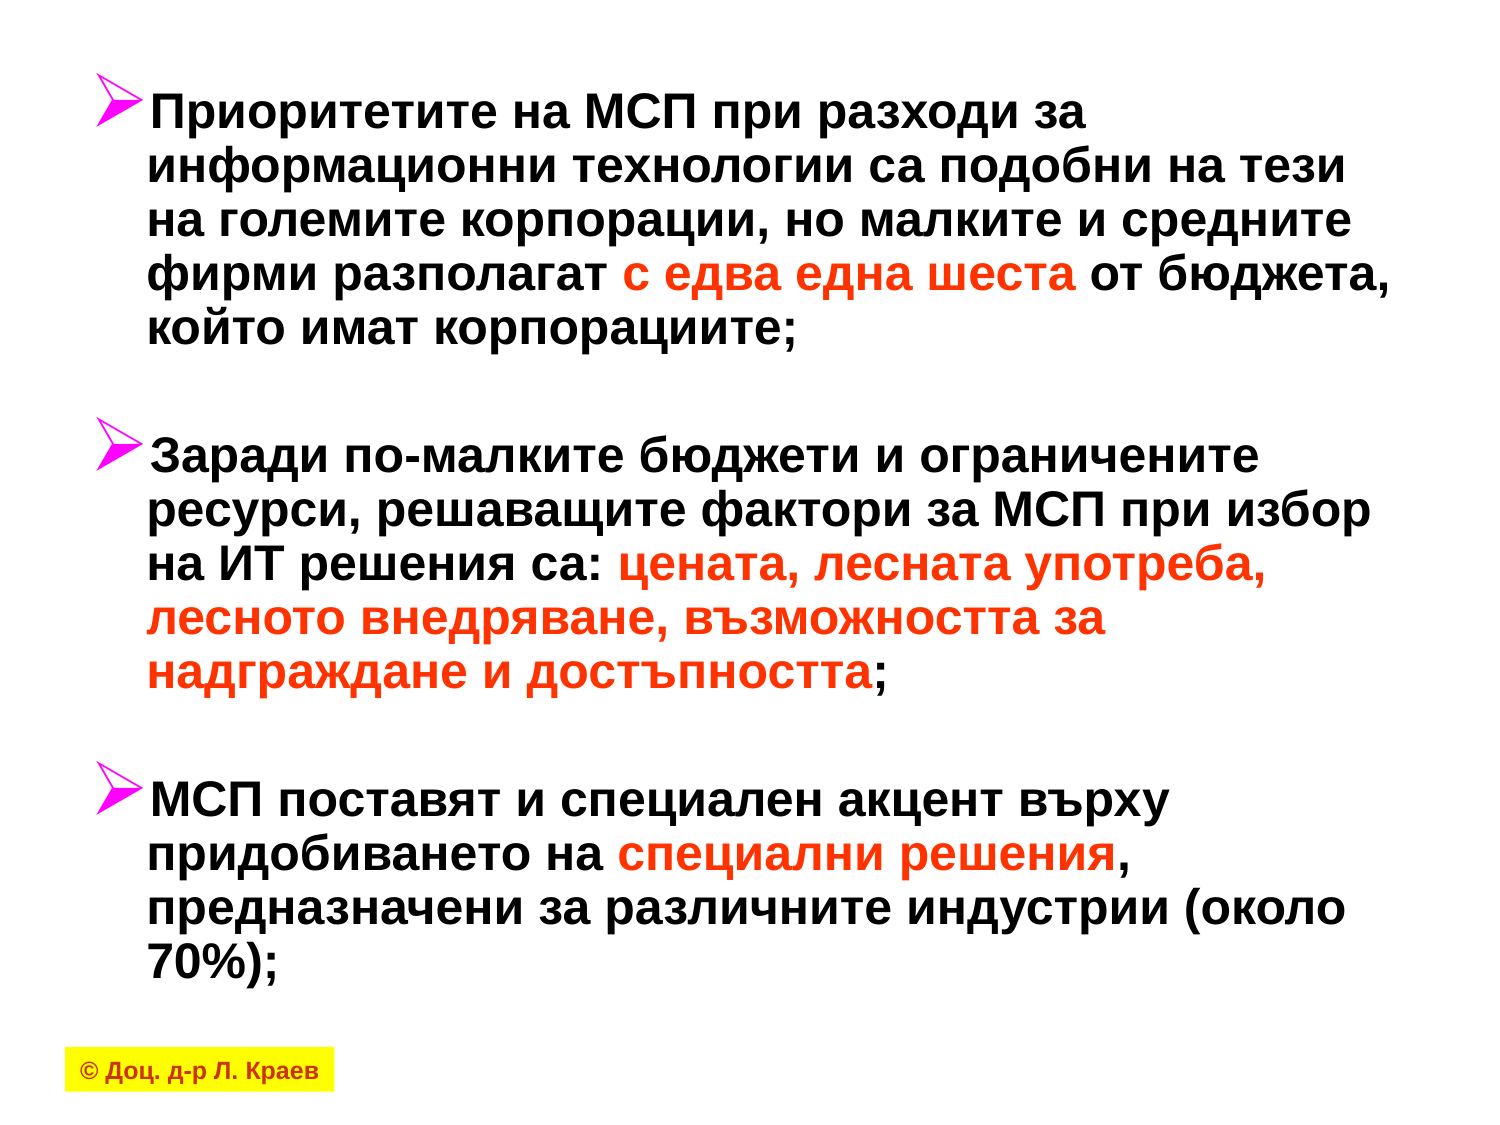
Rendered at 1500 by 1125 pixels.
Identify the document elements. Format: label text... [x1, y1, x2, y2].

text_box © Доц. д-р Л. Краев [65, 1046, 335, 1092]
list Приоритетите на МСП при разходи за информационни технологии са подобни на тези на големите корпорации, но малките и средните фирми разполагат с едва една шеста от бюджета, който имат корпорациите; Заради по-малките бюджети и ограничените ресурси, решаващите фактори за МСП при избор на ИТ решения са: цената, лесната употреба, лесното внедряване, възможността за надграждане и достъпността; МСП поставят и специален акцент върху придобиването на специални решения, предназначени за различните индустрии (около 70%); [75, 78, 1425, 1059]
